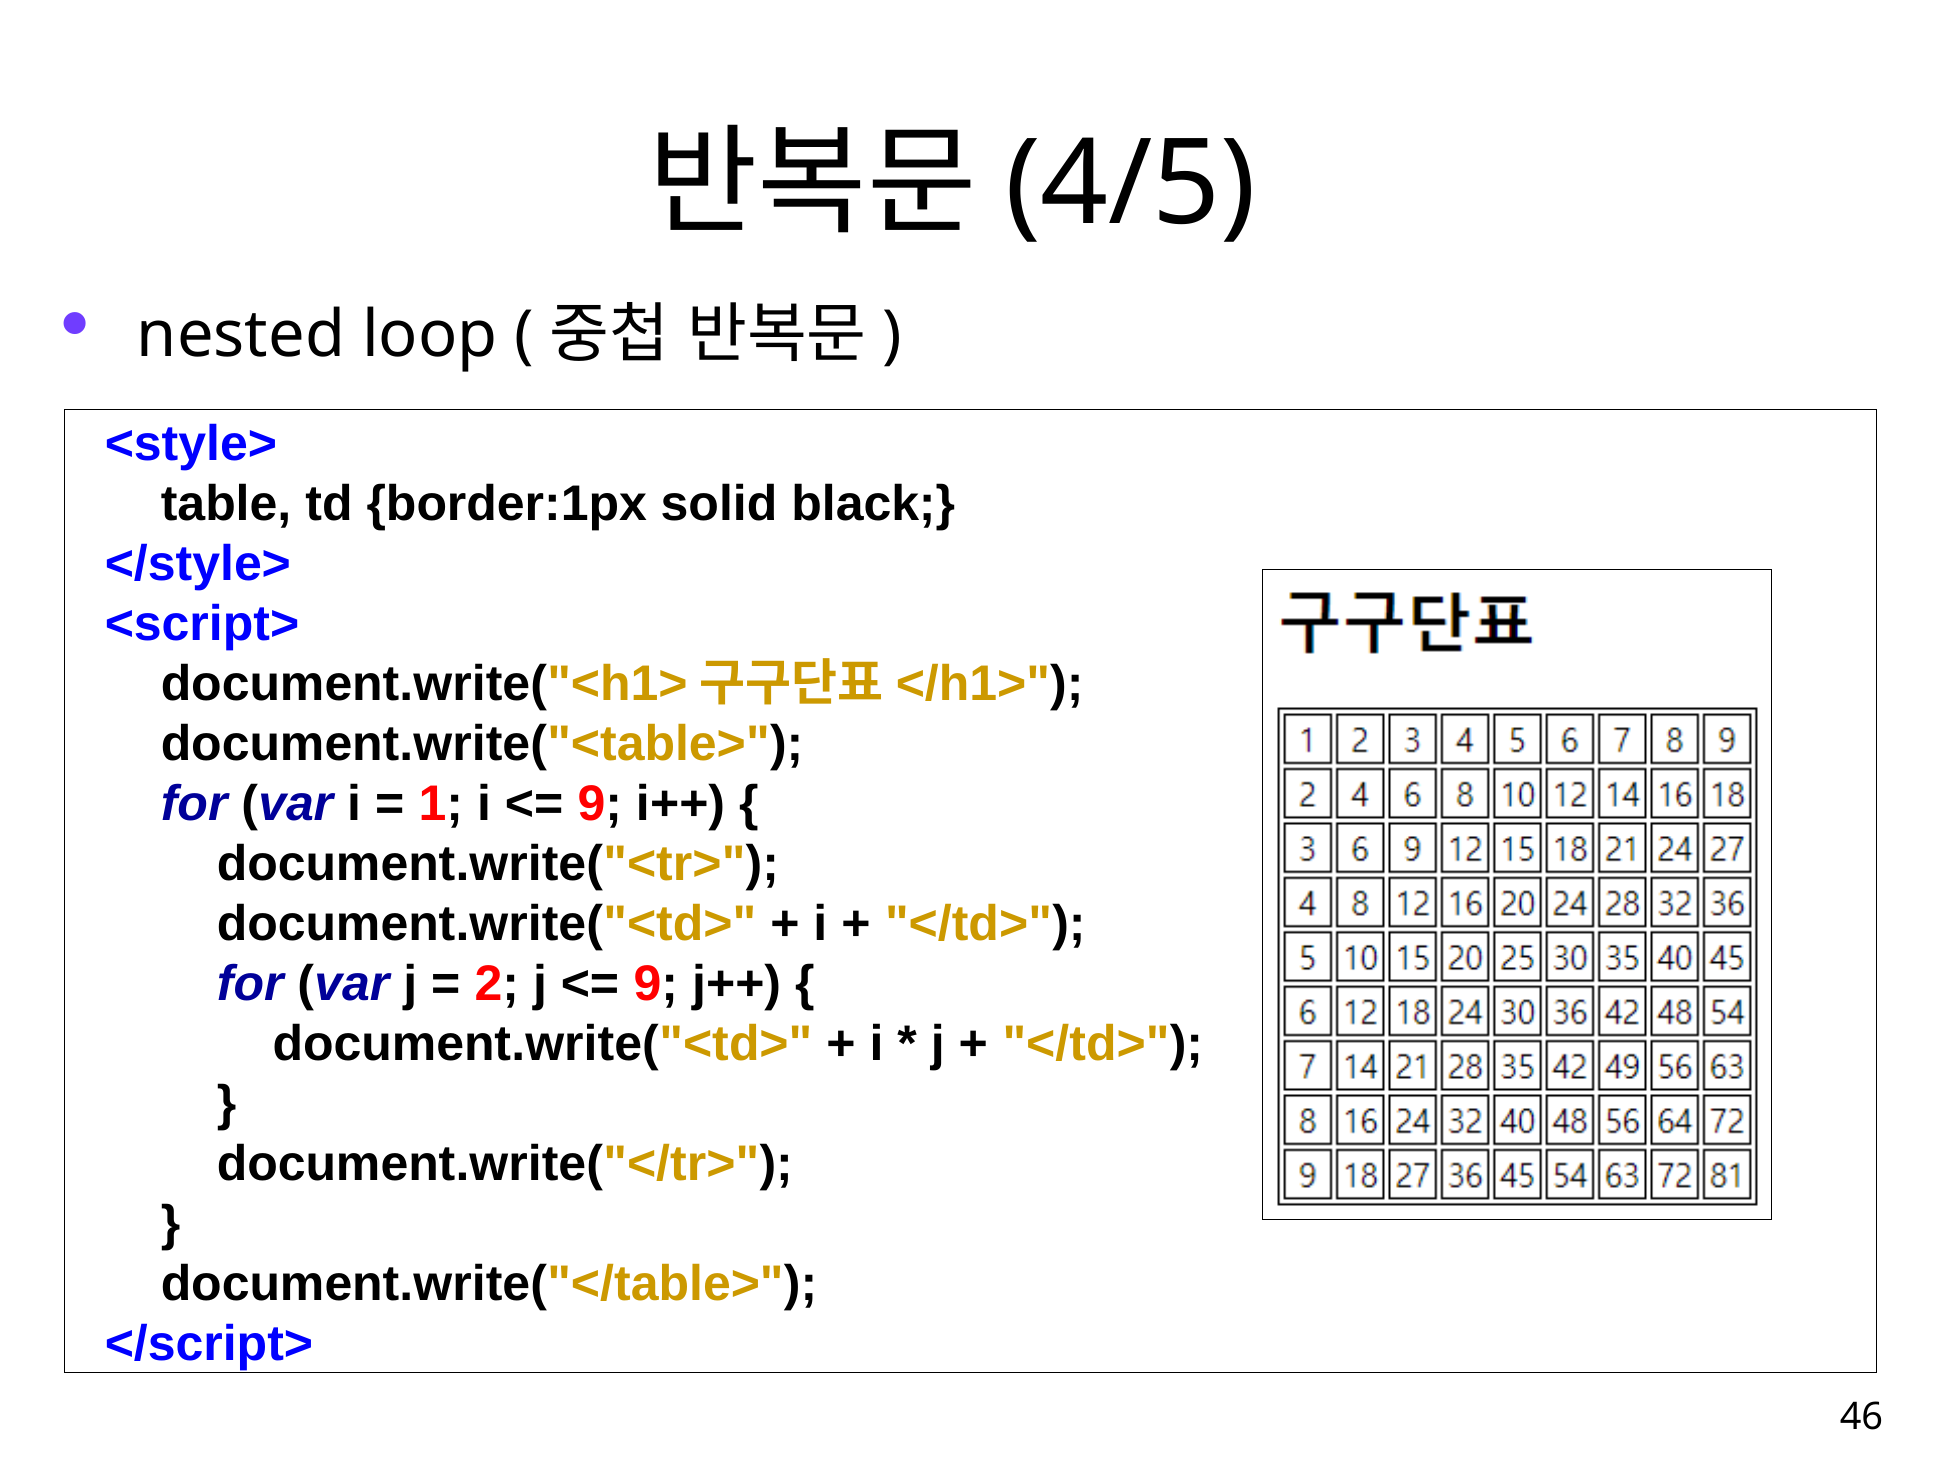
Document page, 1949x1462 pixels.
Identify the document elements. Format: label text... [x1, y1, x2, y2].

list nested loop (중첩 반복문) [48, 284, 1897, 1343]
title 반복문(4/5) [156, 92, 1749, 255]
text_box <style> table, td {border:1px solid black;} </style> <script> document.write("<h1>구구단표</h1>"); document.write("<table>"); for (var i = 1; i <= 9; i++) { document.write("<tr>"); document.write("<td>" + i + "</td>"); for (var j = 2; j <= 9; j++) { document.write("<td>" + i * j + "</td>"); } document.write("</tr>"); } document.write("</table>"); </script> [64, 409, 1877, 1373]
picture [1262, 569, 1772, 1220]
slide_number 46 [1496, 1372, 1899, 1462]
